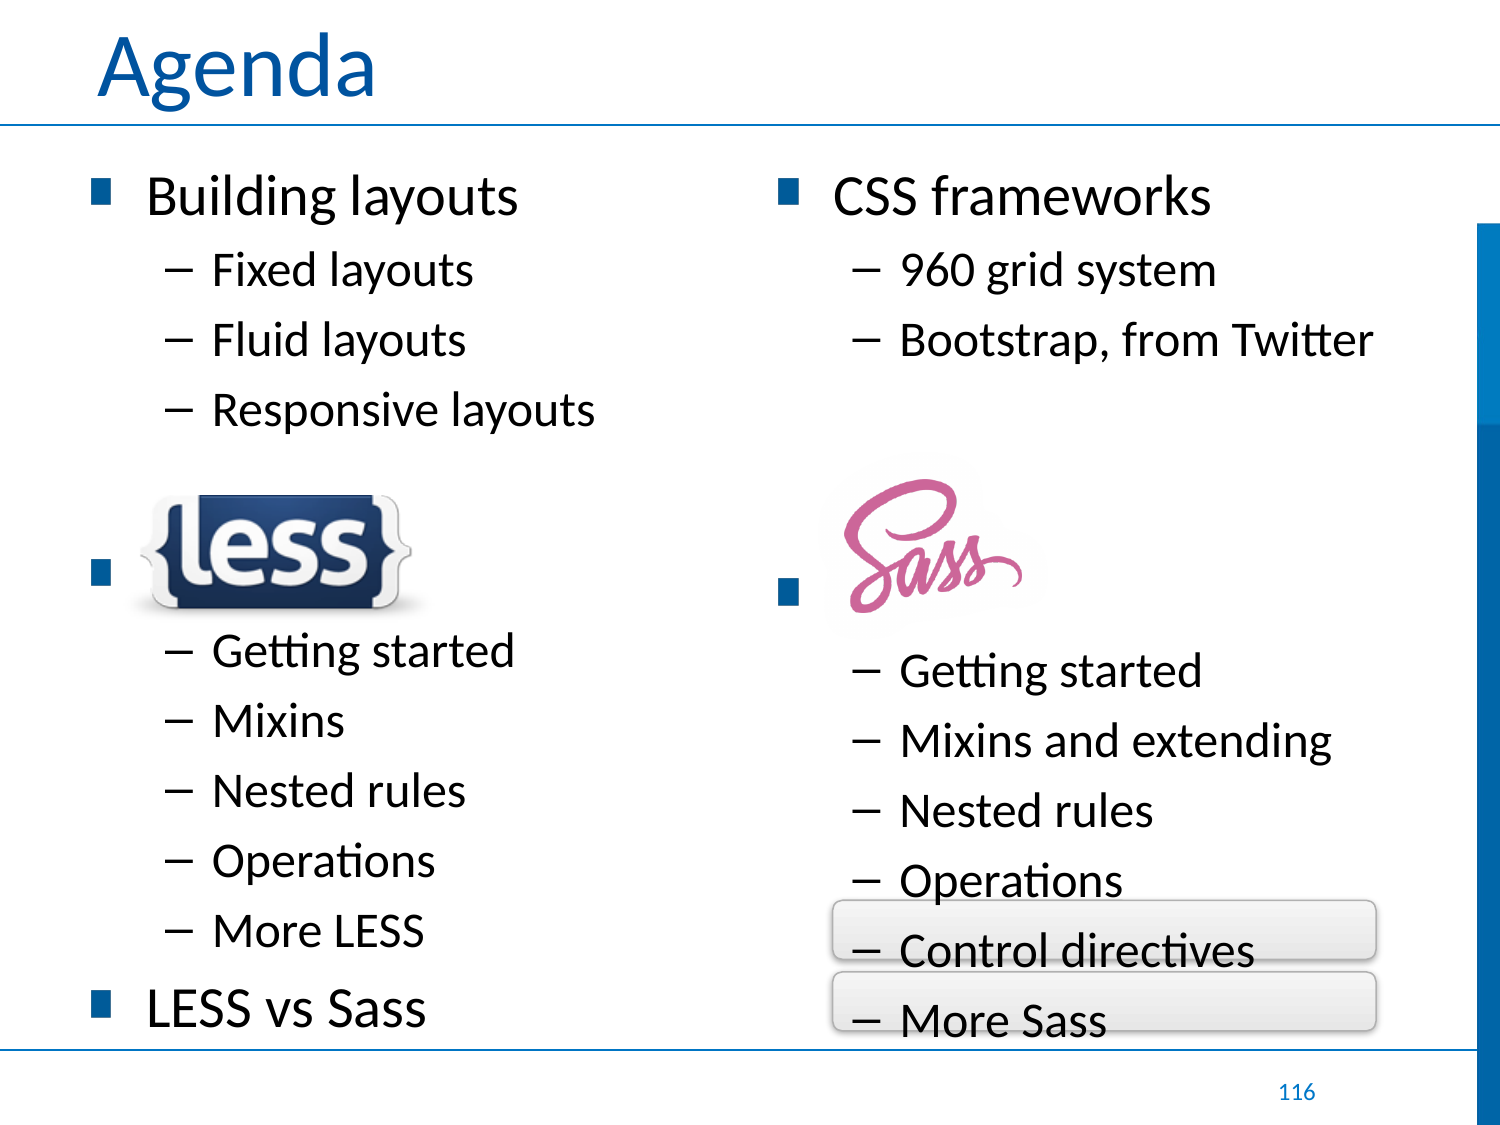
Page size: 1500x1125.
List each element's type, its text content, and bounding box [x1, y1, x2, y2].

picture [90, 989, 112, 1019]
picture [90, 177, 112, 206]
title Agenda [81, 11, 1433, 108]
picture [123, 495, 436, 623]
picture [90, 558, 112, 587]
slide_number 116 [1230, 1072, 1332, 1108]
picture [777, 177, 800, 206]
picture [777, 577, 800, 607]
list Building layouts Fixed layouts Fluid layouts Responsive layouts Getting started Mixins Nested rules Operations More LESS LESS vs Sass [74, 148, 738, 1024]
picture [1477, 223, 1500, 1125]
picture [844, 479, 1022, 613]
text_box [832, 1024, 1377, 1032]
text_box [824, 459, 1042, 633]
list CSS frameworks 960 grid system Bootstrap, from Twitter Getting started Mixins and extending Nested rules Operations Control directives More Sass [762, 148, 1426, 1024]
